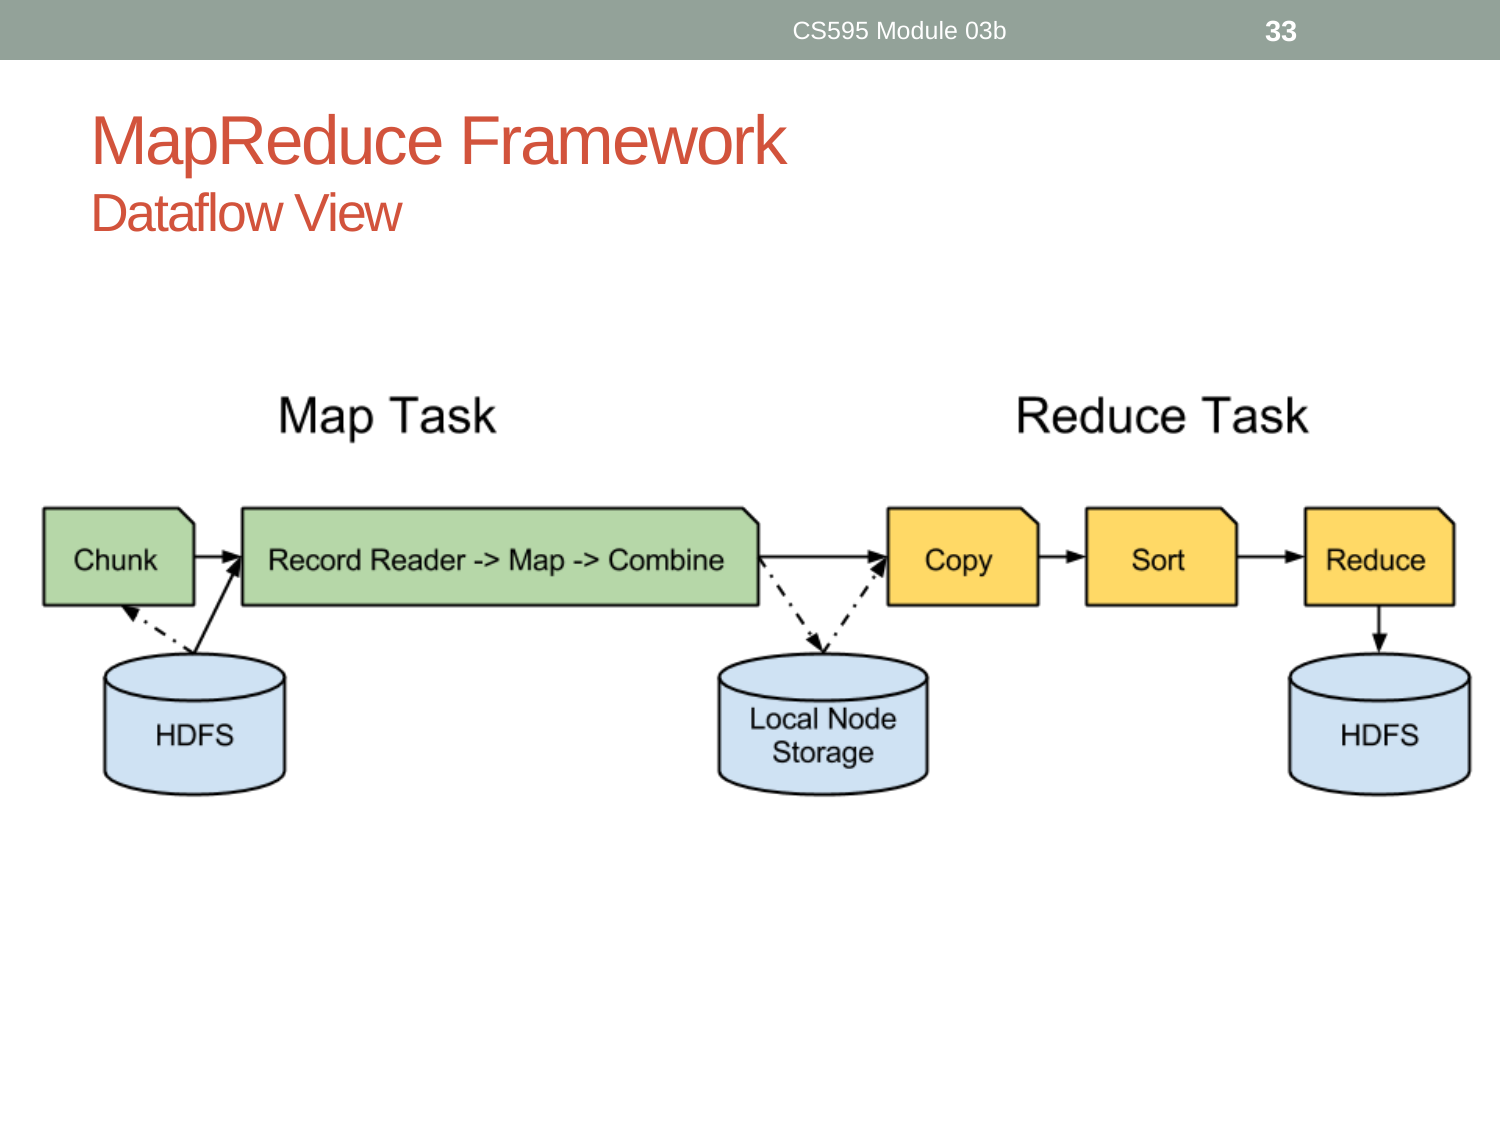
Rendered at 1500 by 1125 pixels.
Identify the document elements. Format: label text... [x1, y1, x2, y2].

slide_number 33 [1250, 3, 1425, 57]
picture [0, 337, 1500, 841]
footer CS595 Module 03b [562, 3, 1238, 57]
title MapReduce Framework Dataflow View [75, 87, 1425, 250]
